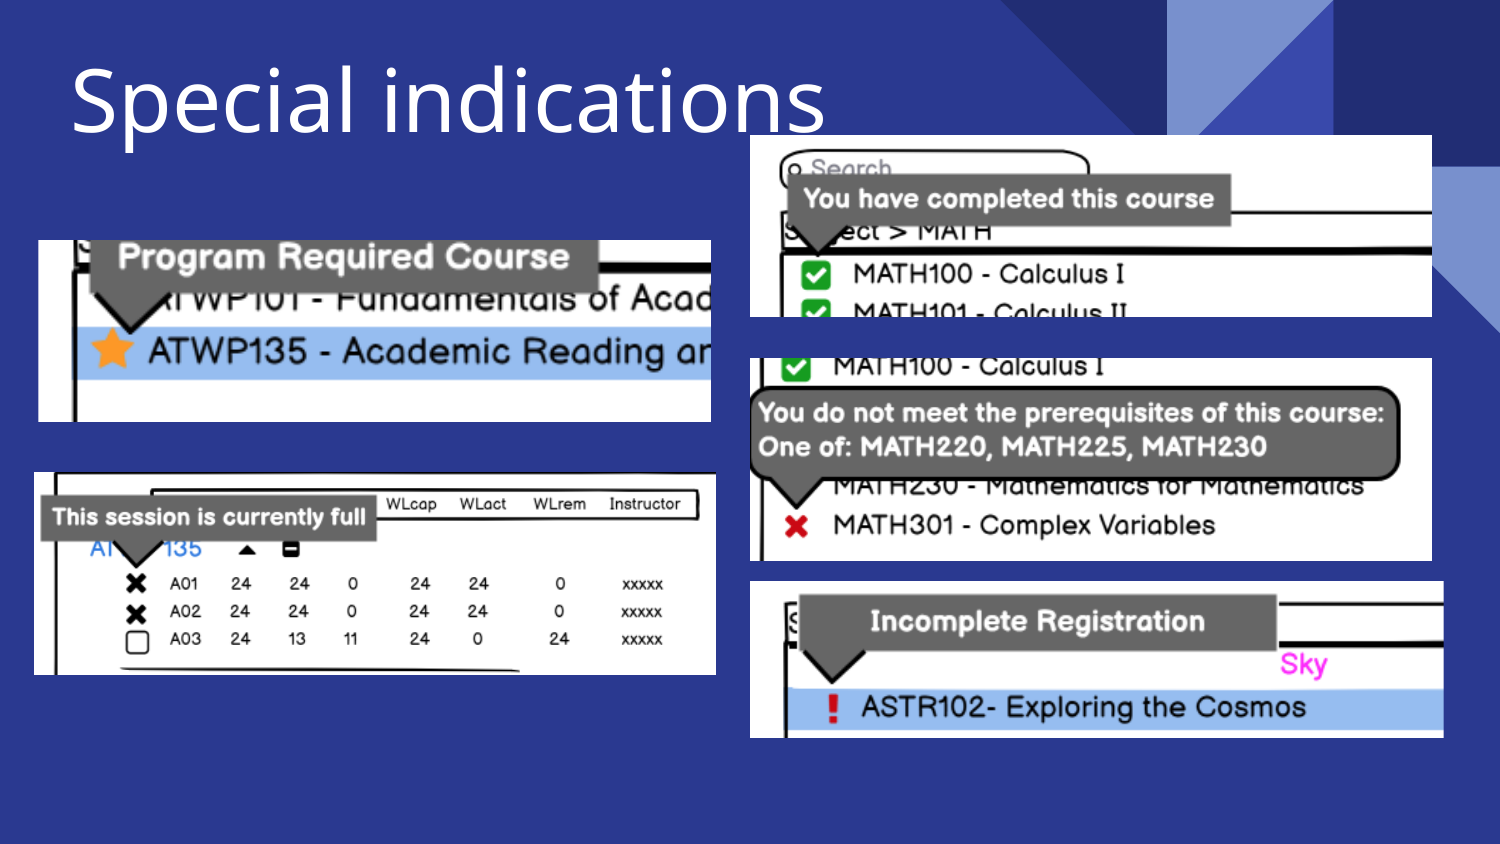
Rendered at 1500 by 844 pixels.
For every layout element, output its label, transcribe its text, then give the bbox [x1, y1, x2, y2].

picture [749, 581, 1444, 739]
title Special indications [55, 27, 1405, 165]
picture [38, 240, 712, 423]
picture [749, 134, 1433, 317]
picture [33, 472, 716, 676]
picture [749, 357, 1433, 561]
